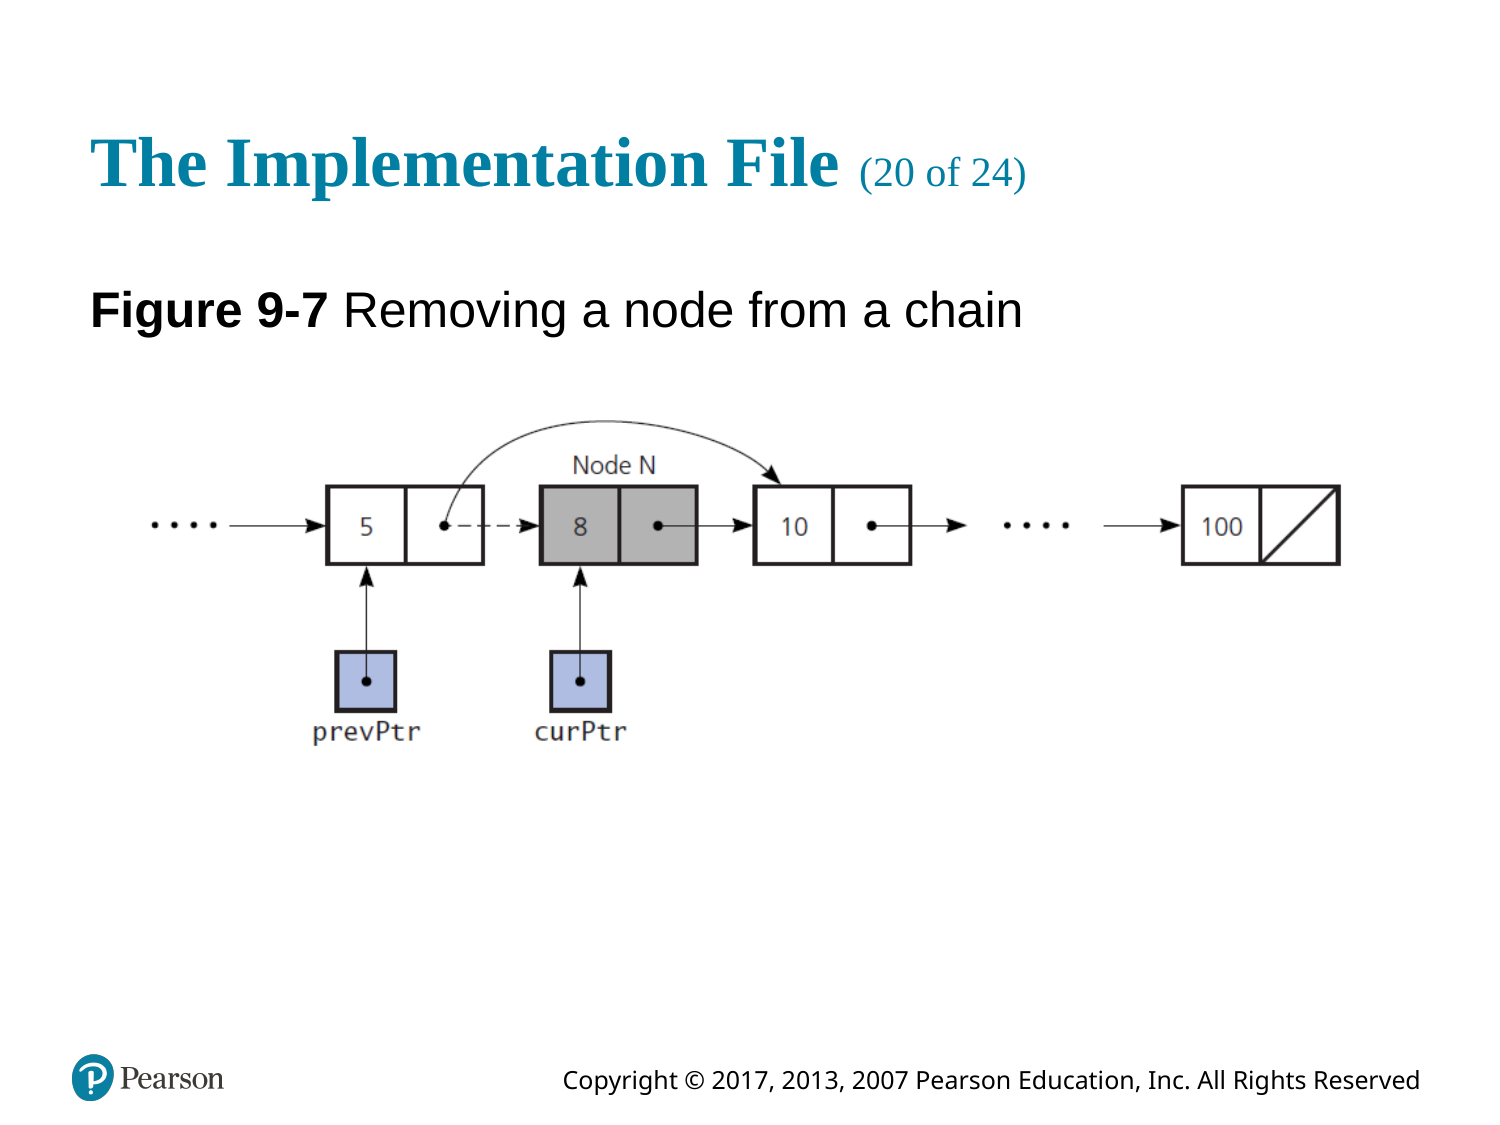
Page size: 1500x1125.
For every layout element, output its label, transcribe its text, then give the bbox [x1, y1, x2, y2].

picture [98, 1054, 224, 1101]
title The Implementation File (20 of 24) [75, 35, 1425, 216]
picture [125, 398, 1383, 771]
list Figure 9-7 Removing a node from a chain [75, 262, 1425, 352]
picture [80, 1063, 106, 1088]
picture [72, 1054, 88, 1070]
picture [72, 1087, 83, 1101]
